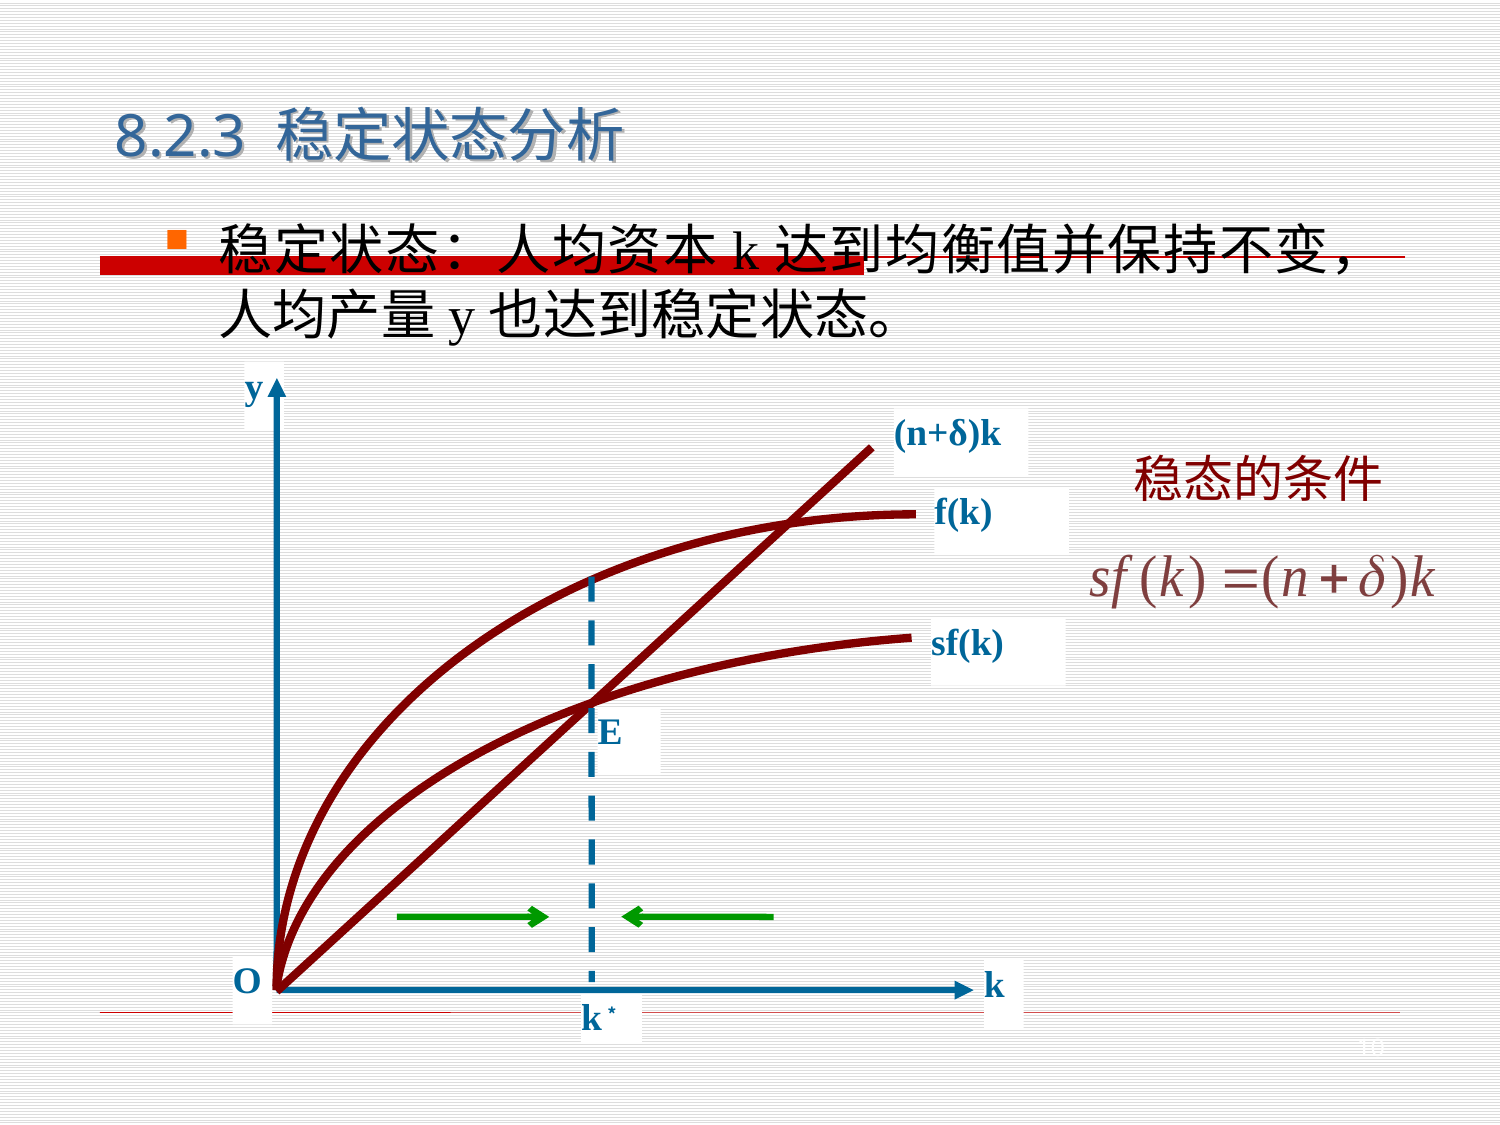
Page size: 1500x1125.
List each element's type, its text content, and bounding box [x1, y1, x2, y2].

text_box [232, 361, 1070, 1044]
text_box 稳态的条件 [1074, 439, 1435, 535]
slide_number 10 [1074, 1024, 1401, 1103]
text_box 稳定状态：人均资本k达到均衡值并保持不变，人均产量y也达到稳定状态。 [147, 207, 1400, 362]
text_box 8.2.3 稳定状态分析 [100, 101, 857, 173]
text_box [1080, 542, 1447, 621]
